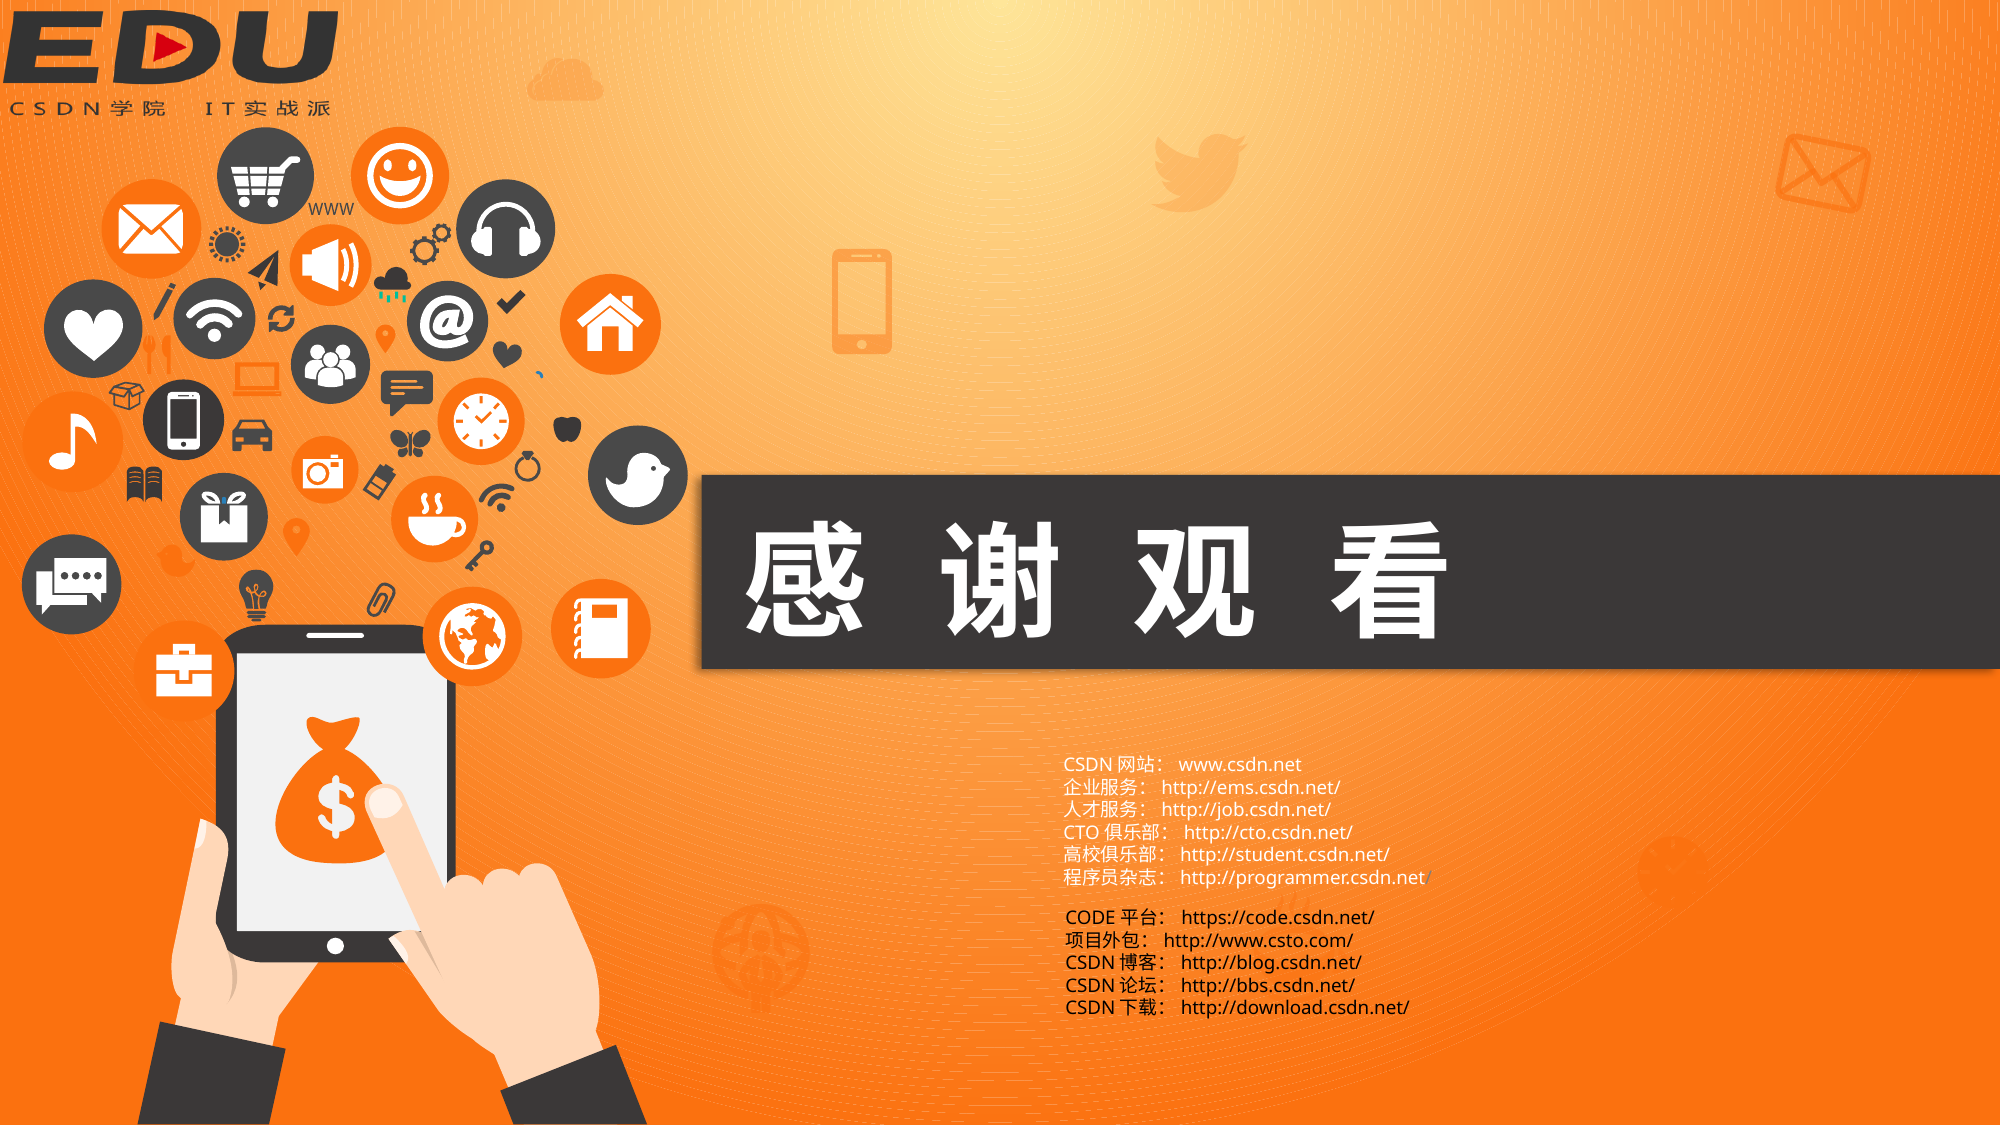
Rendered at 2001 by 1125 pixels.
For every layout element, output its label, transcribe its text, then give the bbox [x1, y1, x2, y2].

title 感 谢 观 看 [727, 398, 1863, 662]
picture [3, 10, 338, 116]
text_box CODE平台：https://code.csdn.net/ 项目外包：http://www.csto.com/ CSDN博客：http://blog.csdn.net/ CSDN论坛：http://bbs.csdn.net/ CSDN下载：http://download.csdn.net/ [1050, 898, 2000, 1049]
text_box [701, 474, 2000, 670]
text_box CSDN网站：www.csdn.net 企业服务：http://ems.csdn.net/ 人才服务：http://job.csdn.net/ CTO俱乐部：http://cto.csdn.net/ 高校俱乐部：http://student.csdn.net/ 程序员杂志：http://programmer.csdn.net/ [1048, 745, 1631, 896]
